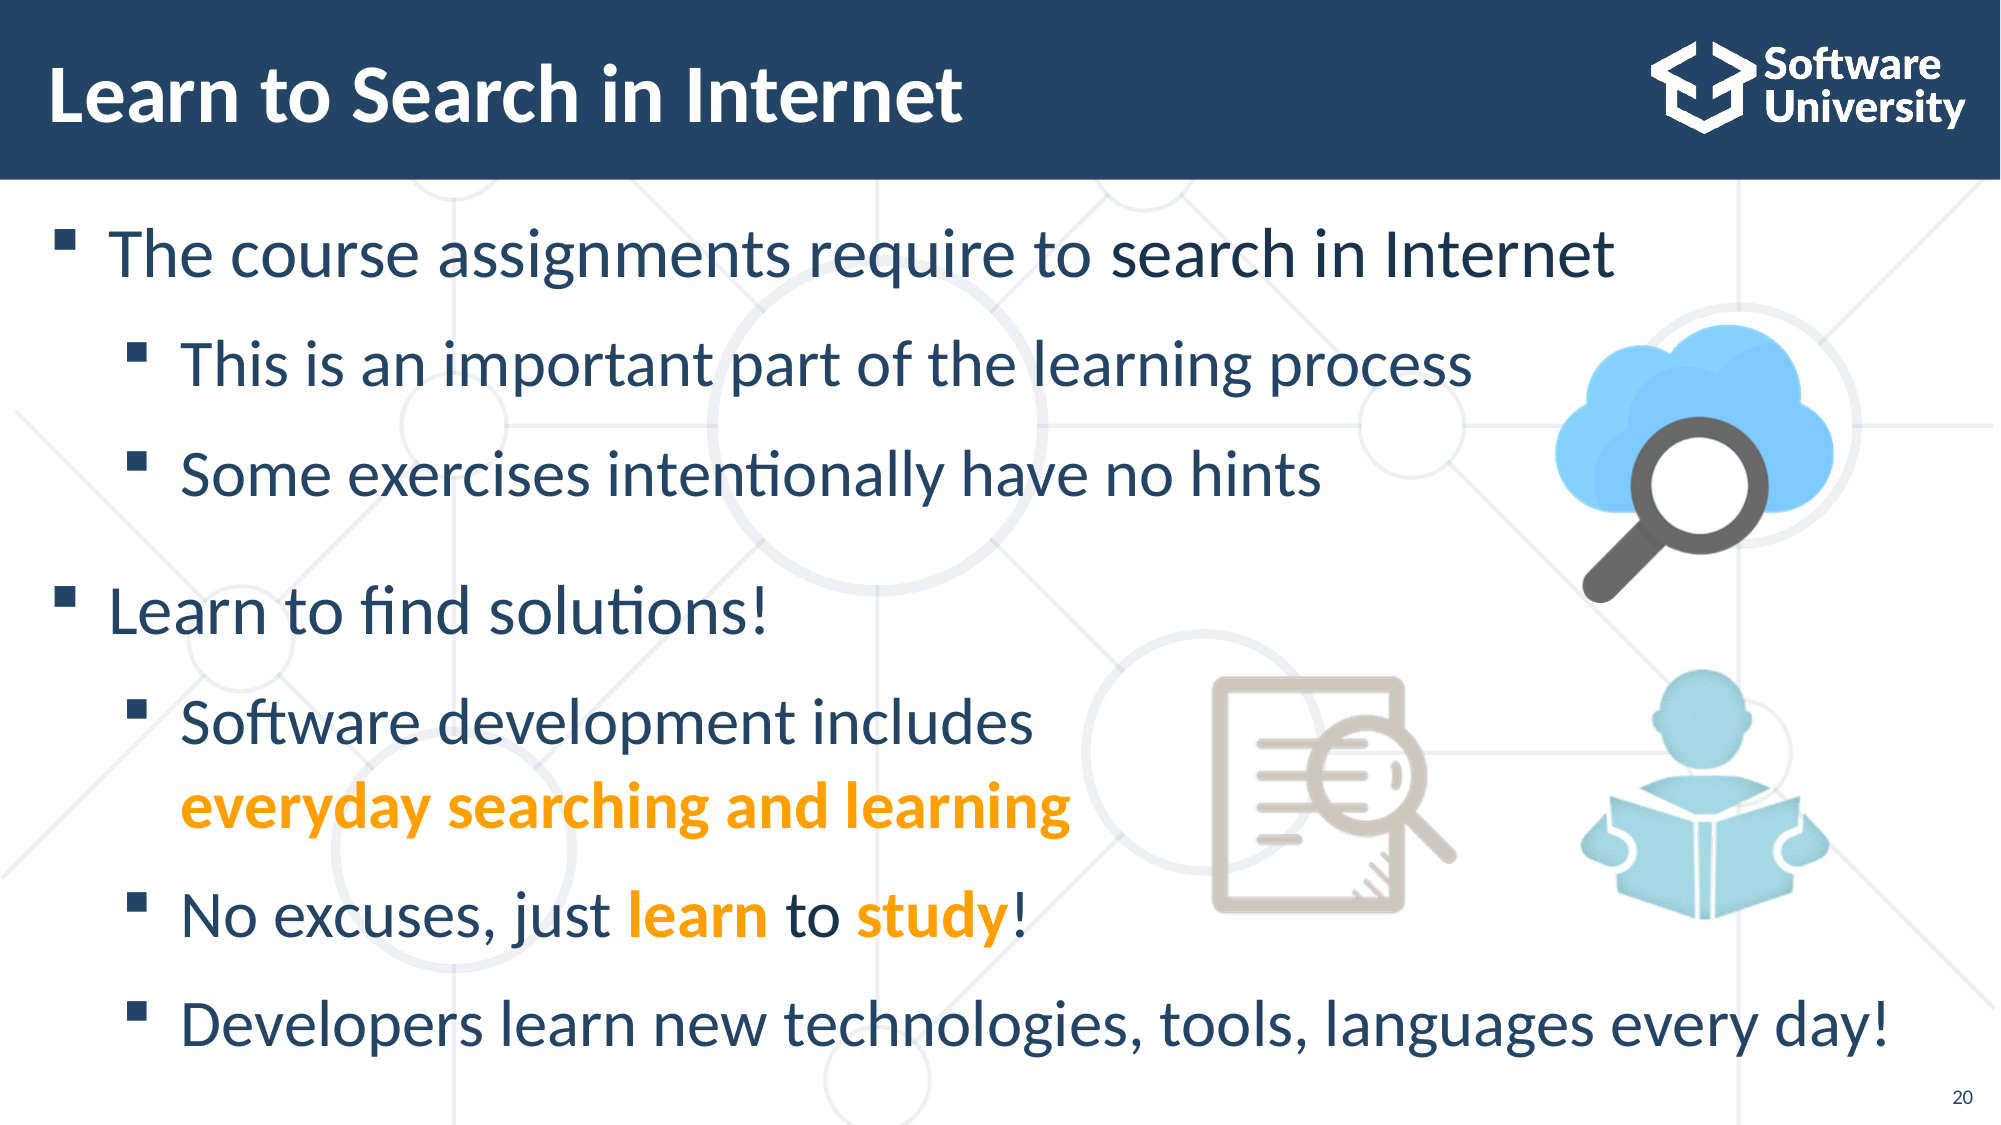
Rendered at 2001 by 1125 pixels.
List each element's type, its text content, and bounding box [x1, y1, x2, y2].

list The course assignments require to search in Internet This is an important part of the learning process Some exercises intentionally have no hints Learn to find solutions! Software development includes everyday searching and learning No excuses, just learn to study! Developers learn new technologies, tools, languages every day! [31, 196, 1970, 1104]
picture [1553, 324, 1836, 604]
picture [1574, 648, 1836, 941]
slide_number 20 [1927, 1067, 1989, 1117]
title Learn to Search in Internet [31, 16, 1625, 162]
picture [1174, 635, 1494, 955]
picture [1651, 41, 1966, 134]
